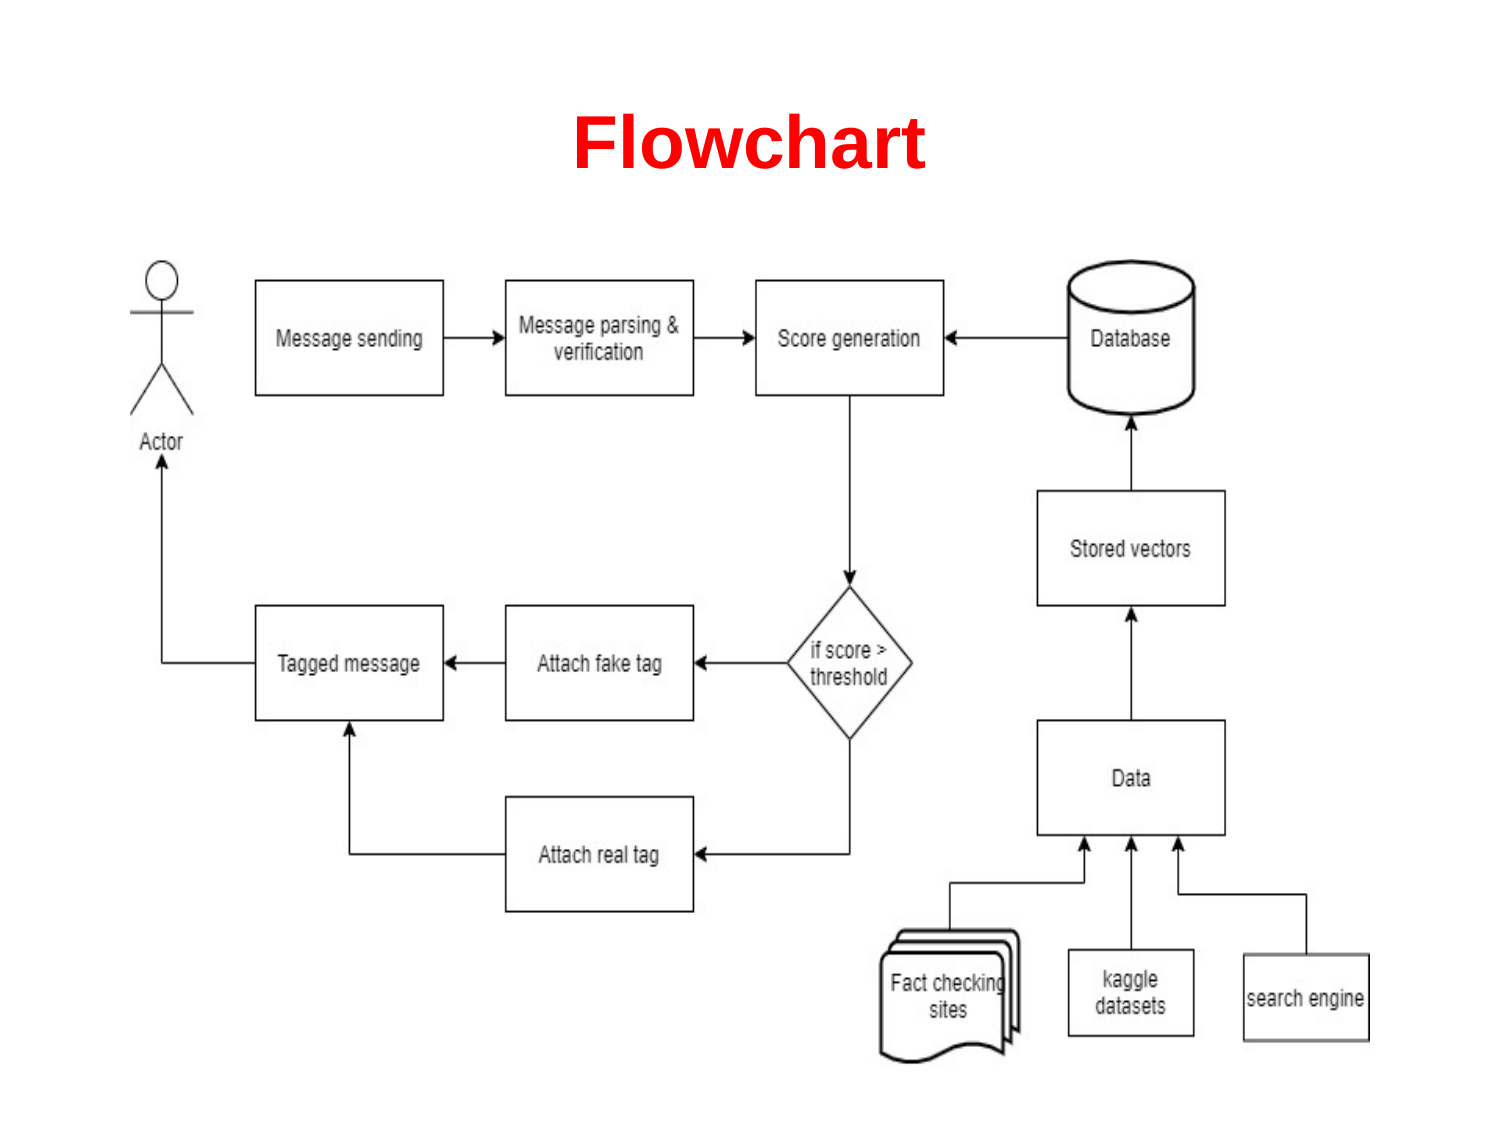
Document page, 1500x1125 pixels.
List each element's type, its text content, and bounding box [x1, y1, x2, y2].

picture [130, 259, 1370, 1066]
title Flowchart [75, 45, 1425, 233]
